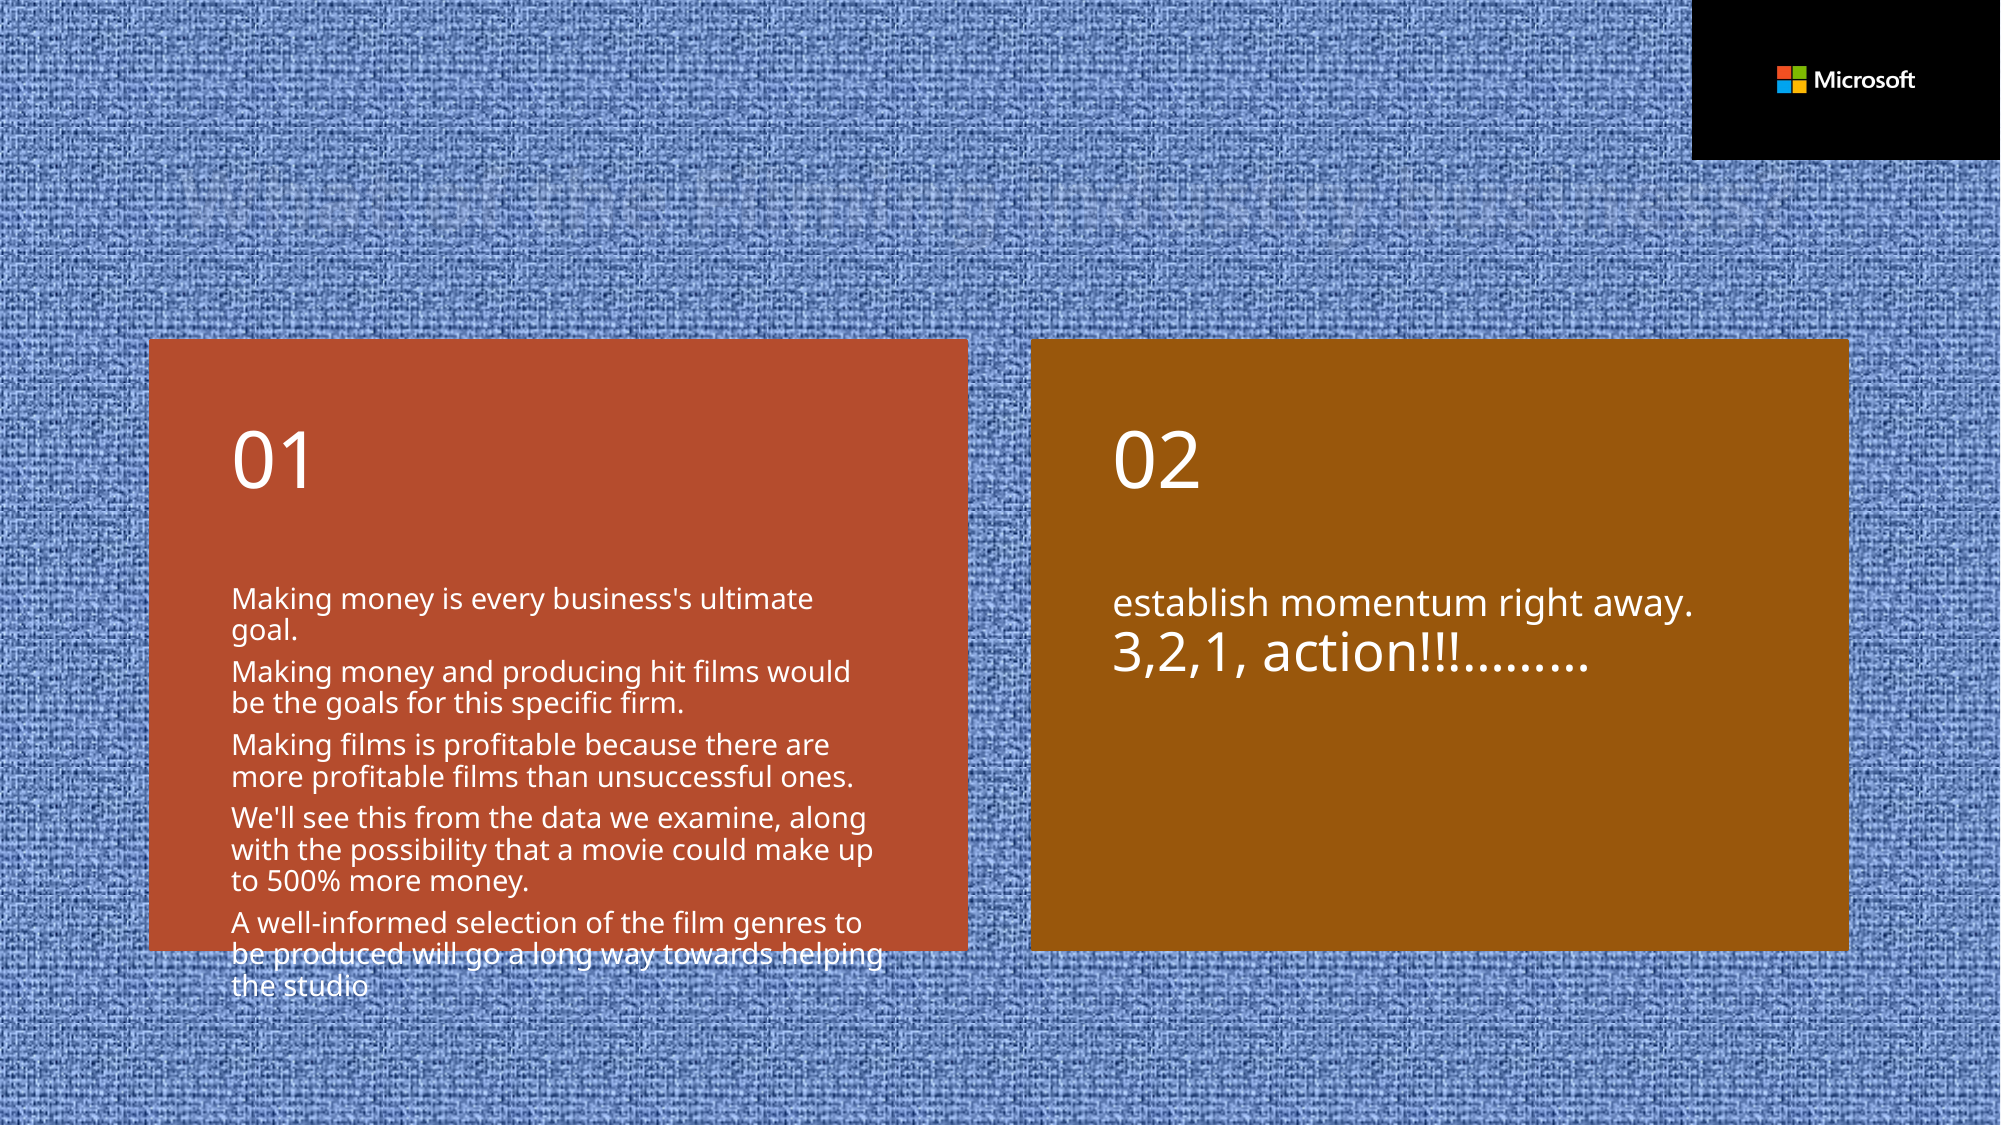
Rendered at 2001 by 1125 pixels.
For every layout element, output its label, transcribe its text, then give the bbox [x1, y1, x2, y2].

picture [0, 0, 2001, 1125]
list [149, 340, 1849, 951]
title What of the Filming industry business? [149, 99, 1849, 307]
